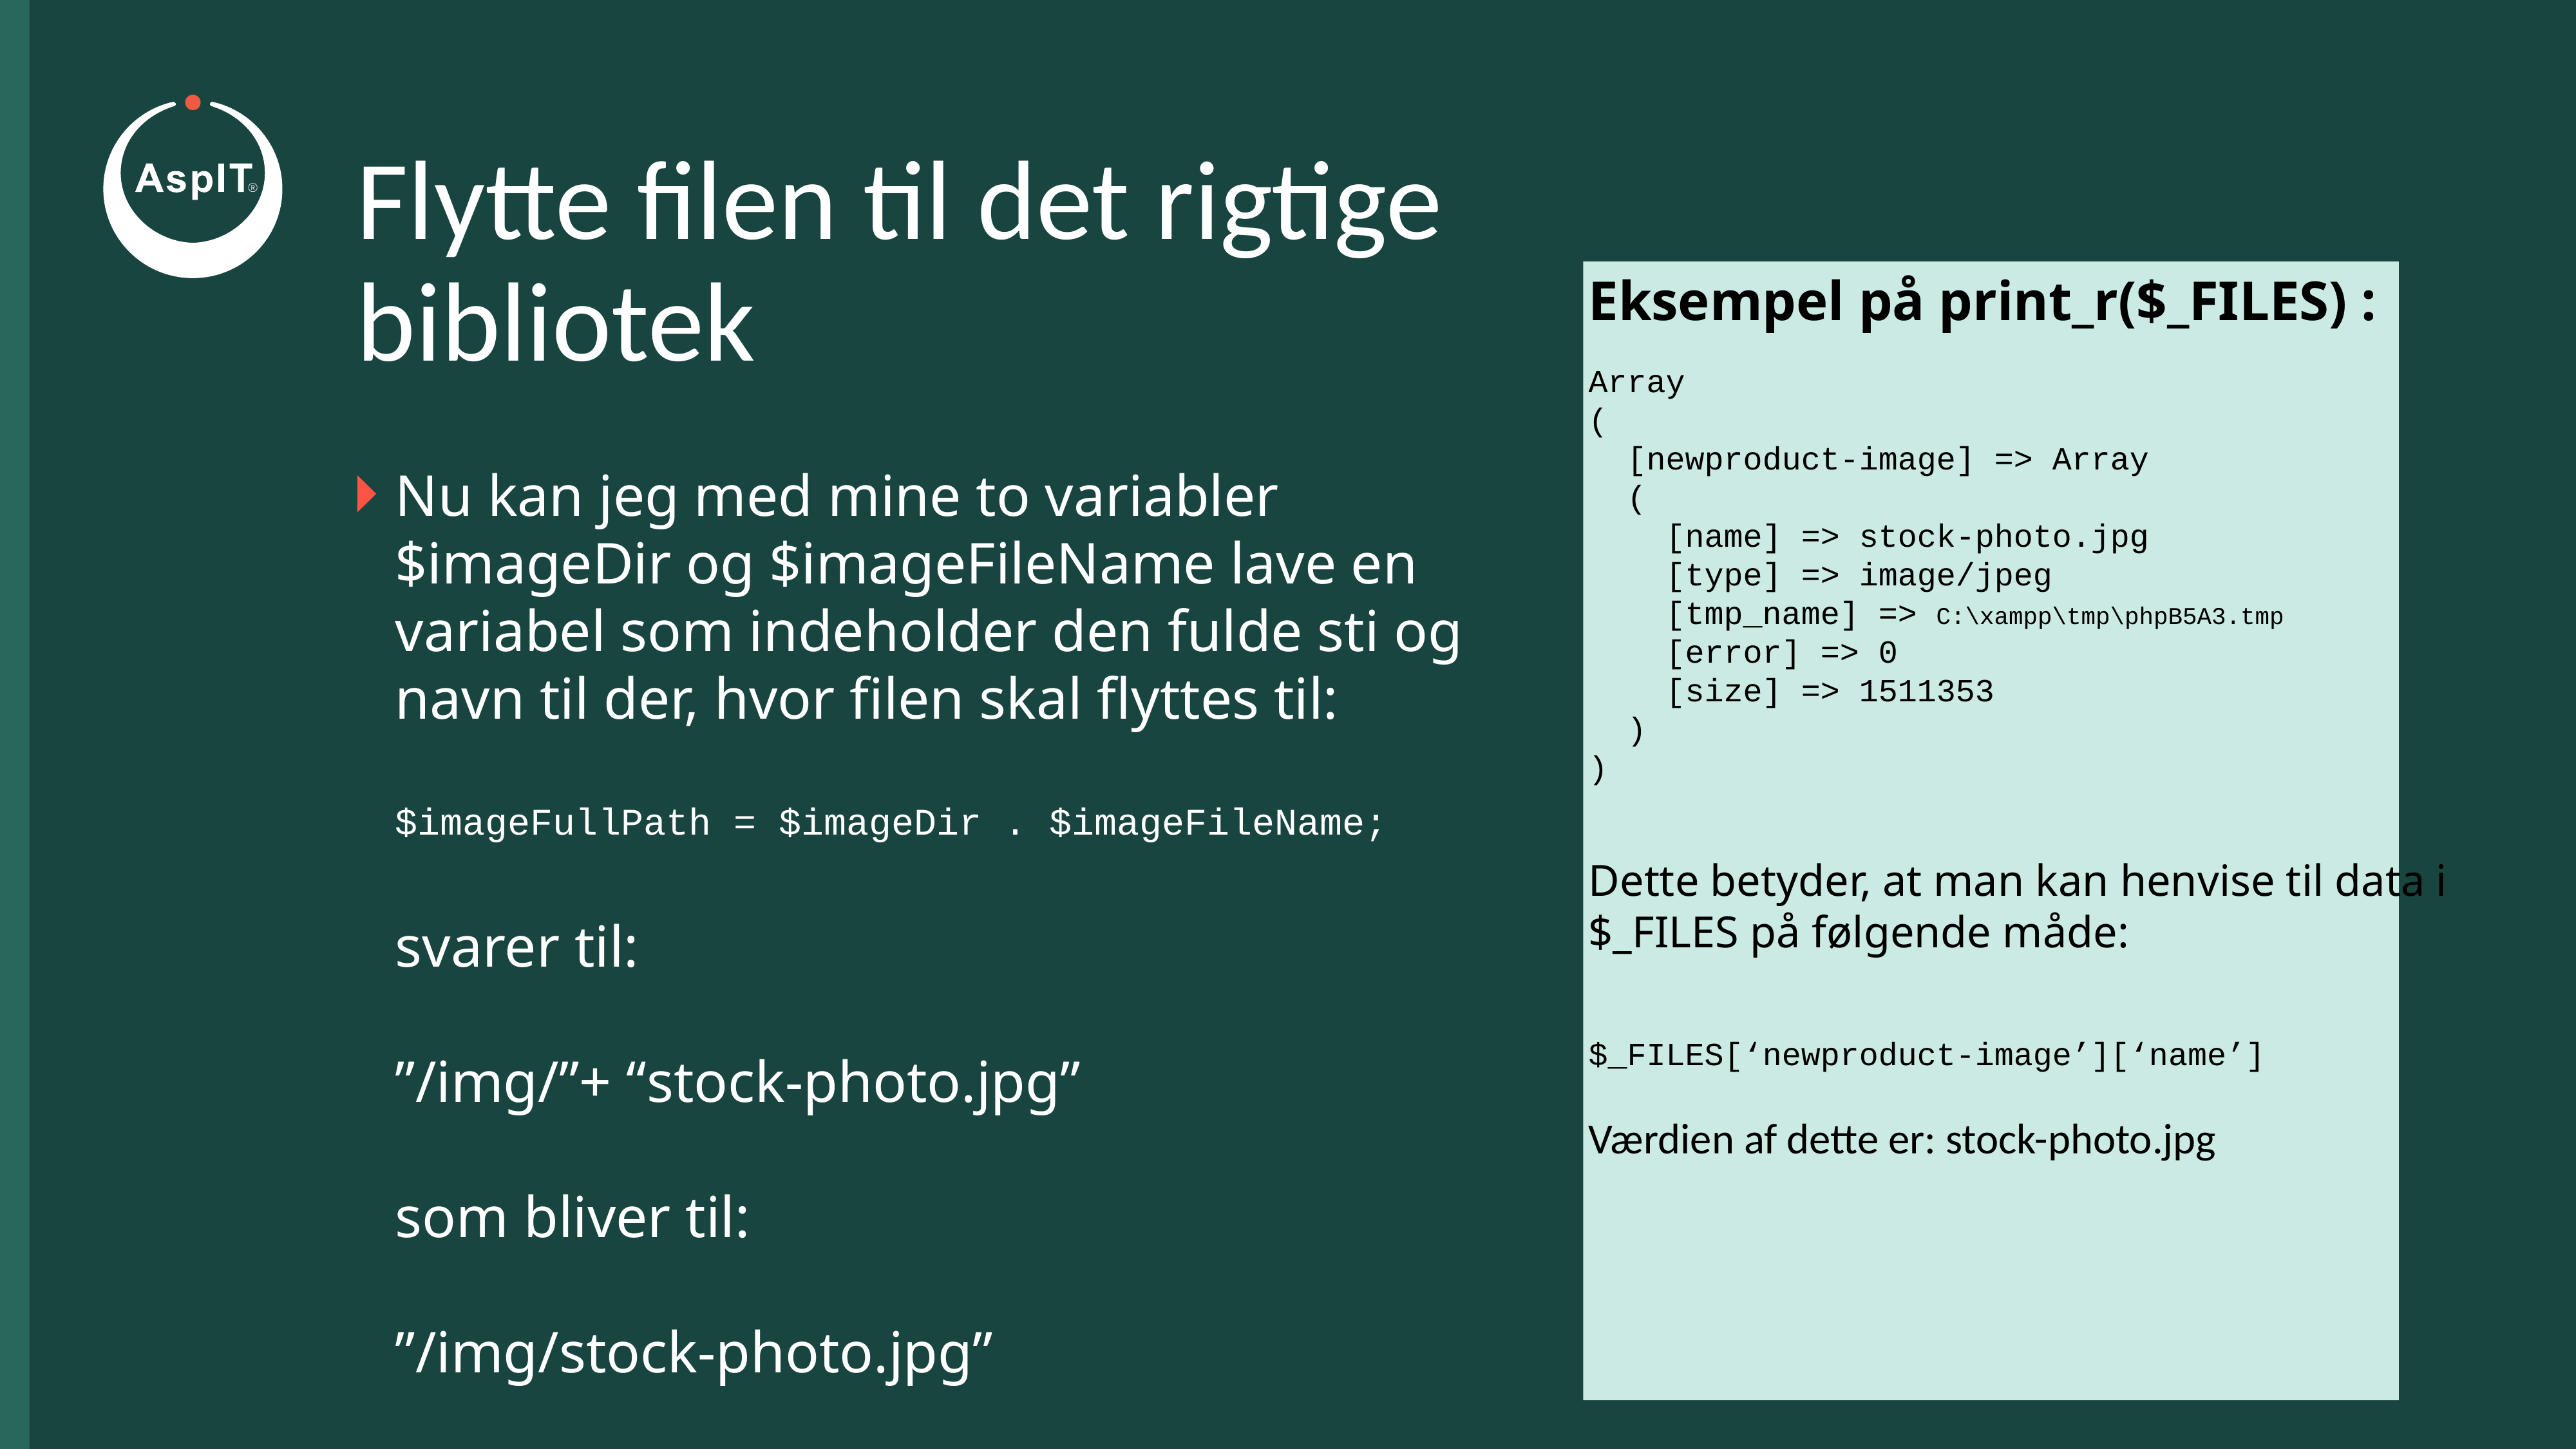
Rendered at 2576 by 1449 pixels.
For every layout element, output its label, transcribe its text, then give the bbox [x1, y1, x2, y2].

text_box Eksempel på print_r($_FILES) : Array ( [newproduct-image] => Array ( [name] => stock-photo.jpg [type] => image/jpeg [tmp_name] => C:\xampp\tmp\phpB5A3.tmp [error] => 0 [size] => 1511353 ) ) Dette betyder, at man kan henvise til data i $_FILES på følgende måde: $_FILES[‘newproduct-image’][‘name’] Værdien af dette er: stock-photo.jpg [1583, 261, 2399, 1401]
list Nu kan jeg med mine to variabler $imageDir og $imageFileName lave en variabel som indeholder den fulde sti og navn til der, hvor filen skal flyttes til: $imageFullPath = $imageDir . $imageFileName; svarer til: ”/img/”+ “stock-photo.jpg” som bliver til: ”/img/stock-photo.jpg” [356, 459, 1555, 1401]
title Flytte filen til det rigtige bibliotek [356, 141, 1555, 405]
picture [356, 473, 396, 513]
